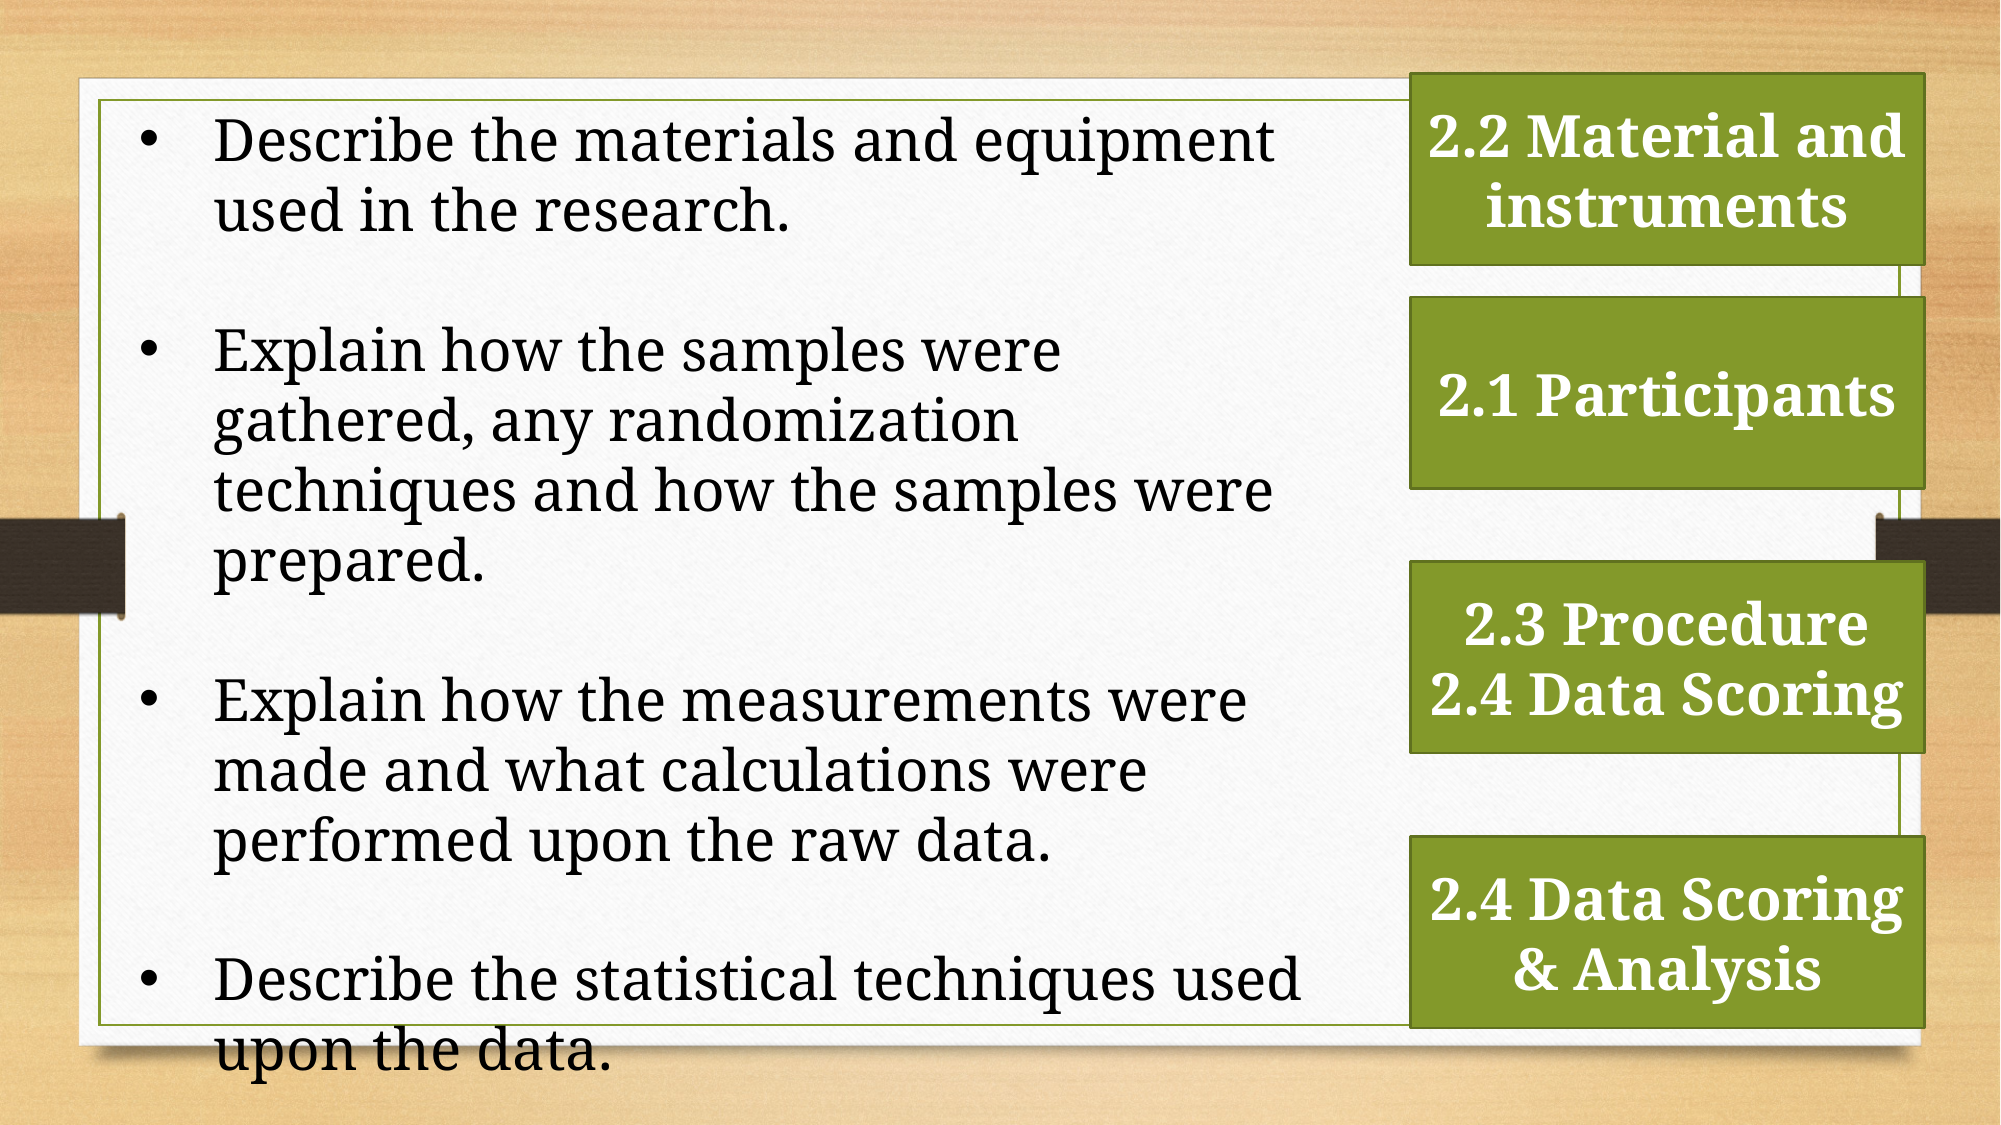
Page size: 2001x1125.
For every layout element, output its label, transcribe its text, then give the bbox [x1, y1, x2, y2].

text_box 2.3 Procedure 2.4 Data Scoring [1409, 560, 1926, 754]
picture [0, 0, 2001, 1125]
text_box 2.2 Material and instruments [1409, 72, 1926, 266]
text_box 2.1 Participants [1409, 296, 1926, 490]
text_box 2.4 Data Scoring & Analysis [1409, 835, 1926, 1029]
text_box Describe the materials and equipment used in the research. Explain how the samples were gathered, any randomization techniques and how the samples were prepared. Explain how the measurements were made and what calculations were performed upon the raw data. Describe the statistical techniques used upon the data. [124, 95, 1349, 1090]
